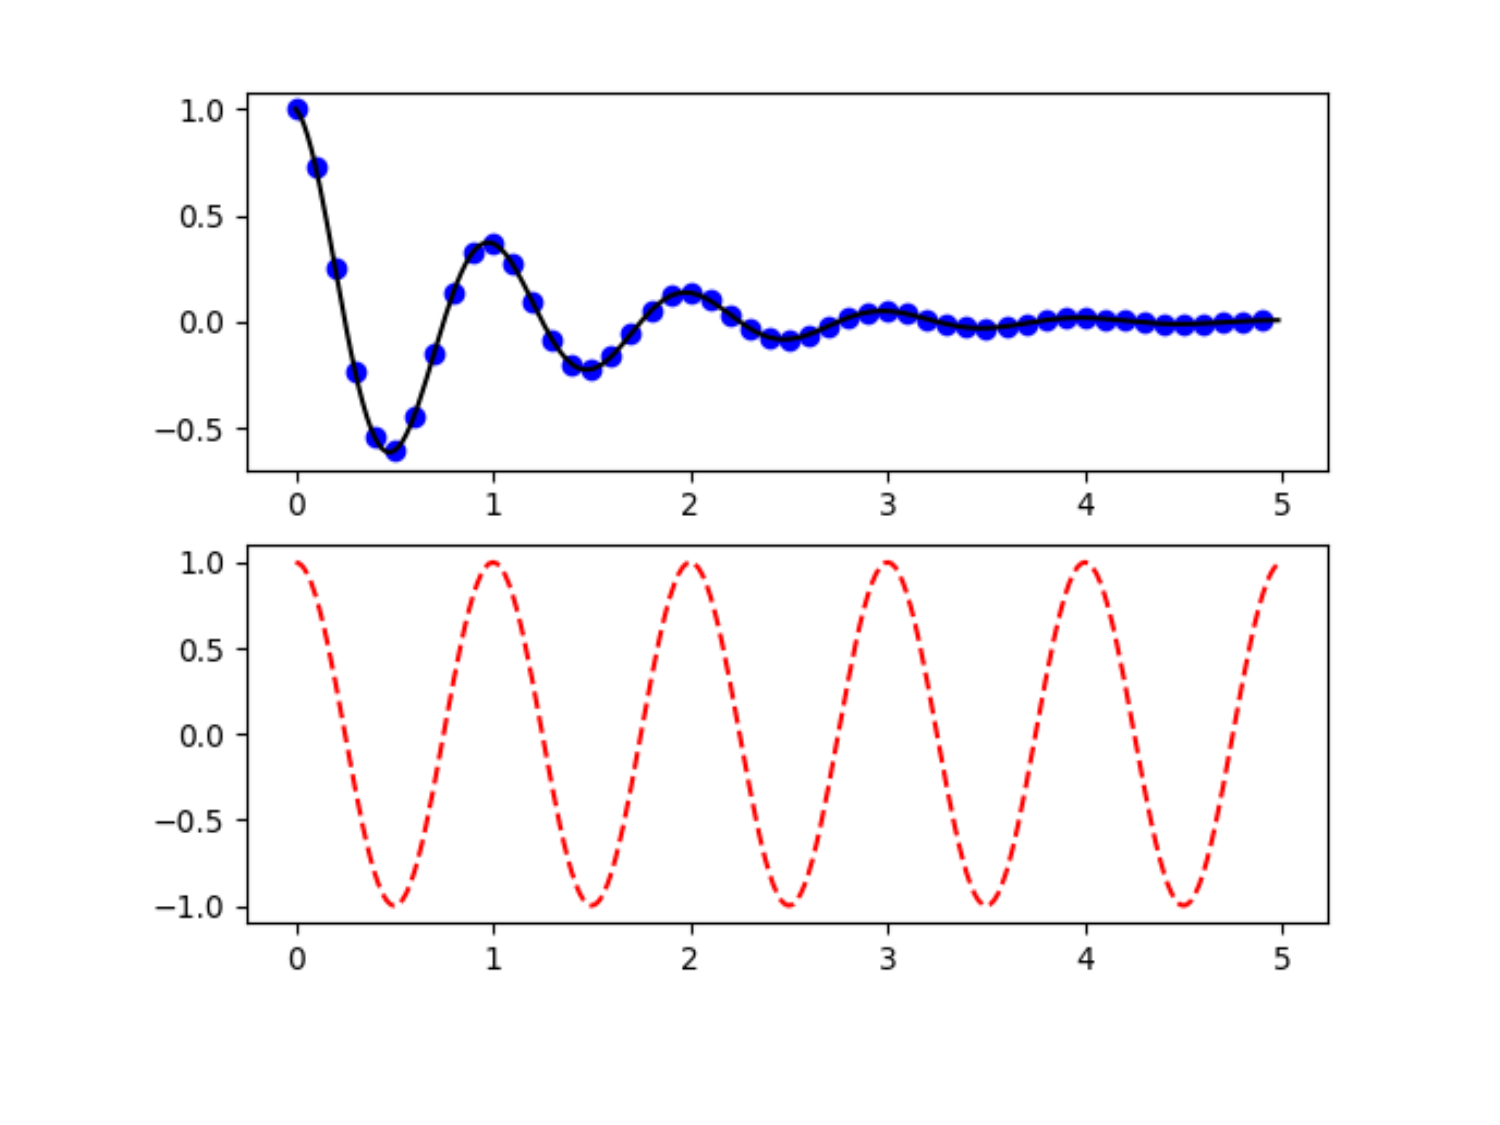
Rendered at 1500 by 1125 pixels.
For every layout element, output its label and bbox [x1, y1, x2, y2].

picture [74, 37, 1413, 1013]
